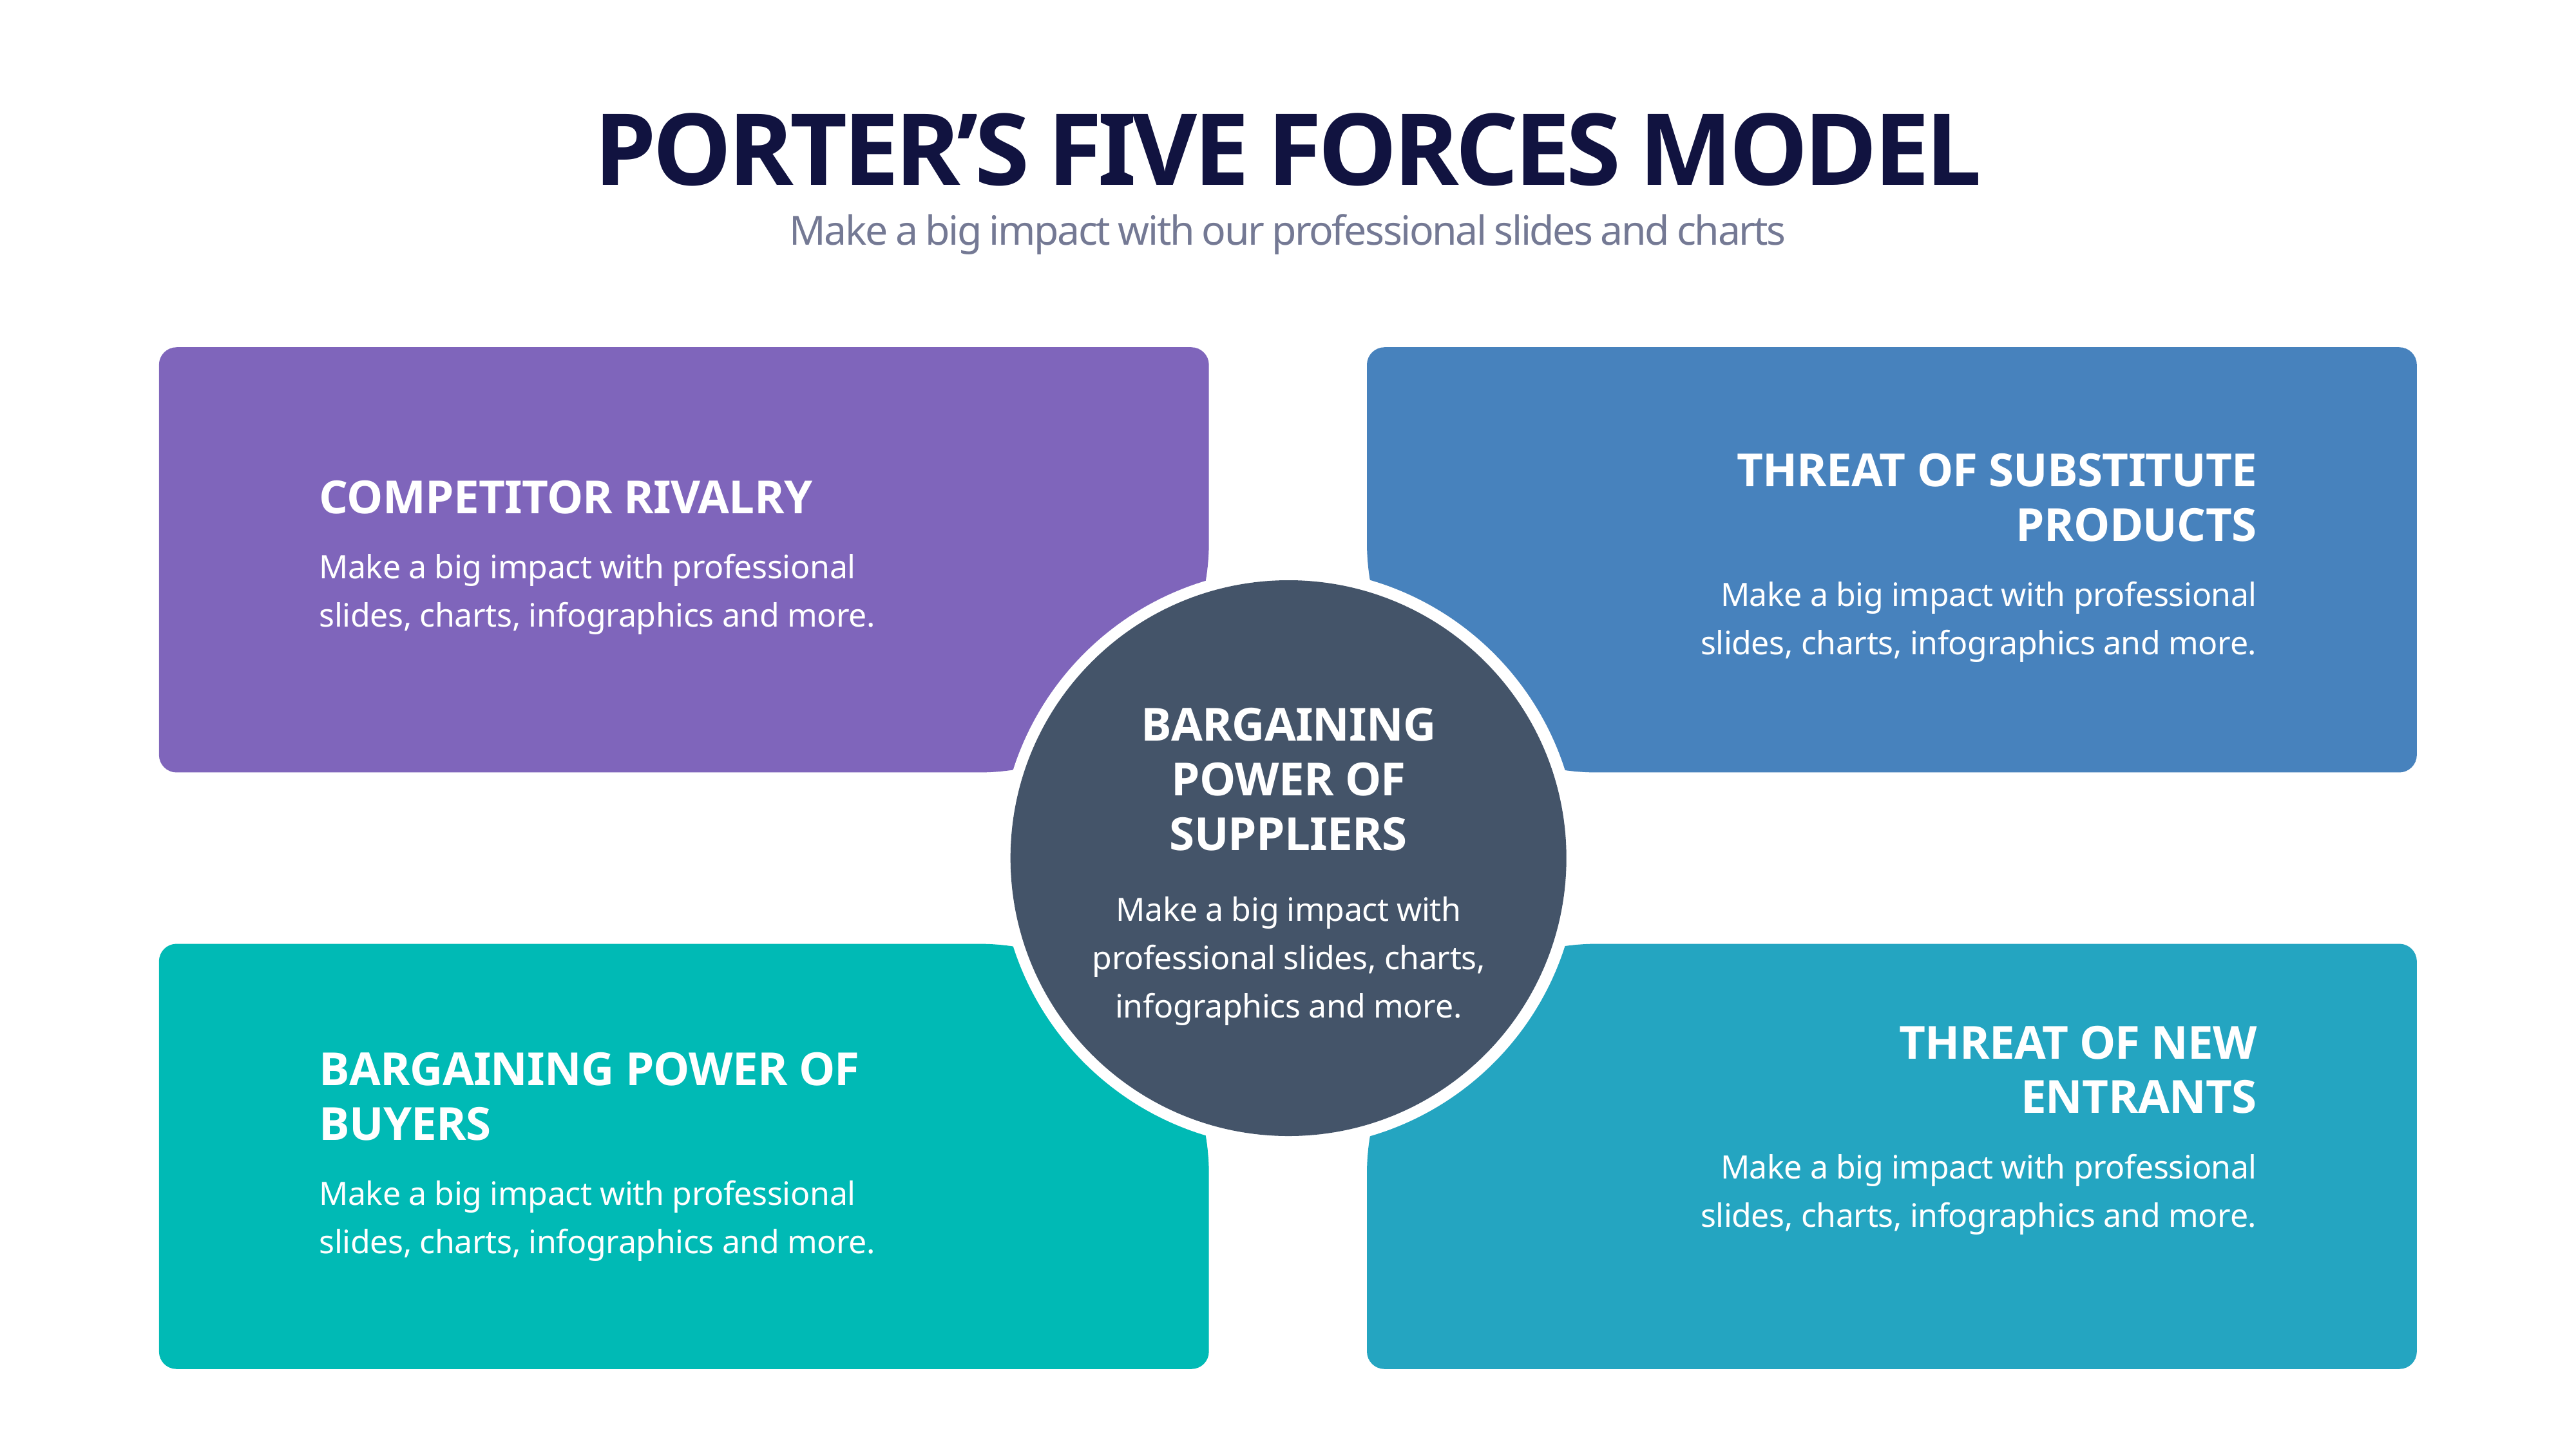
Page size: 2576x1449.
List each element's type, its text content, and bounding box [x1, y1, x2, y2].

text_box BARGAINING POWER OF SUPPLIERS [1063, 690, 1514, 864]
text_box BARGAINING POWER OF BUYERS [309, 1035, 932, 1154]
text_box COMPETITOR RIVALRY [309, 463, 932, 528]
text_box Make a big impact with professional slides, charts, infographics and more. [309, 532, 932, 639]
text_box [1367, 347, 2417, 773]
text_box Make a big impact with professional slides, charts, infographics and more. [309, 1158, 932, 1265]
text_box THREAT OF SUBSTITUTE PRODUCTS [1644, 436, 2267, 555]
text_box Make a big impact with professional slides, charts, infographics and more. [1644, 1132, 2267, 1238]
text_box [999, 568, 1579, 1148]
text_box [158, 943, 1209, 1369]
text_box [1067, 580, 1511, 690]
text_box [1367, 943, 2417, 1369]
text_box THREAT OF NEW ENTRANTS [1644, 1008, 2267, 1128]
text_box [158, 347, 1209, 773]
text_box [1069, 1029, 1508, 1137]
text_box Make a big impact with professional slides, charts, infographics and more. [1644, 559, 2267, 666]
text_box [1010, 696, 1567, 1021]
text_box Make a big impact with our professional slides and charts [160, 200, 2416, 258]
text_box PORTER’S FIVE FORCES MODEL [160, 80, 2416, 200]
text_box Make a big impact with professional slides, charts, infographics and more. [1063, 874, 1514, 1029]
